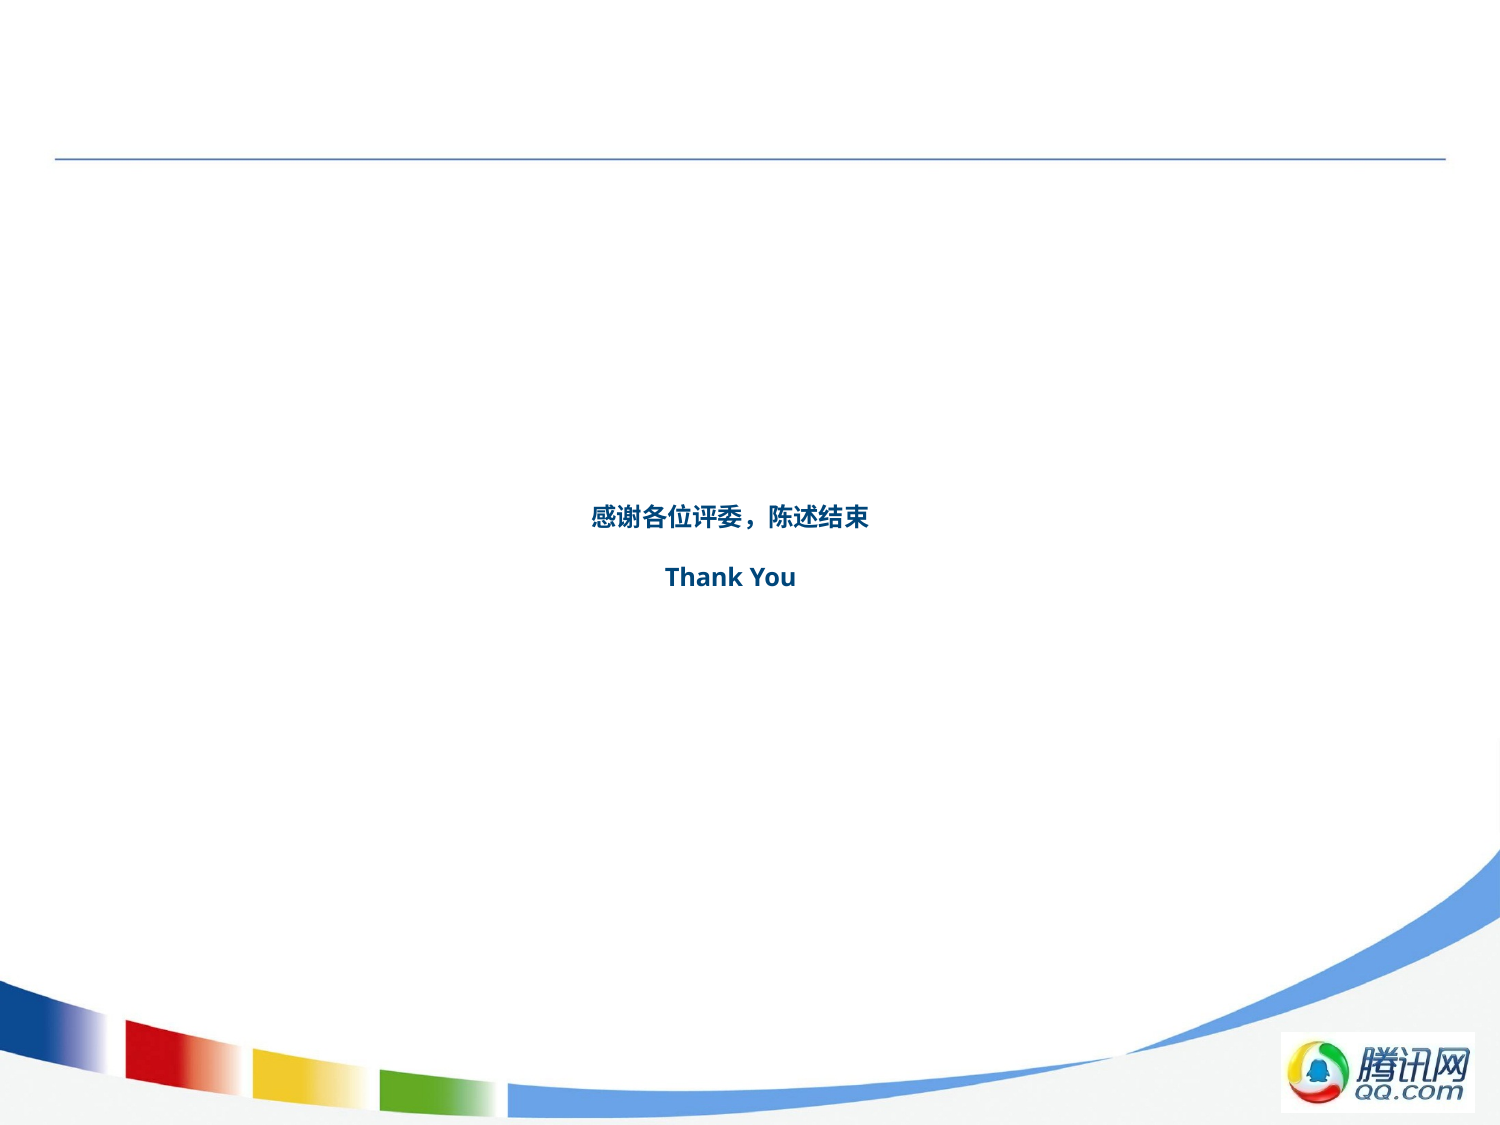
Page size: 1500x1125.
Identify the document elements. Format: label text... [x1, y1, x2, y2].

title 感谢各位评委，陈述结束 Thank You [237, 462, 1224, 601]
picture [0, 0, 1500, 1125]
